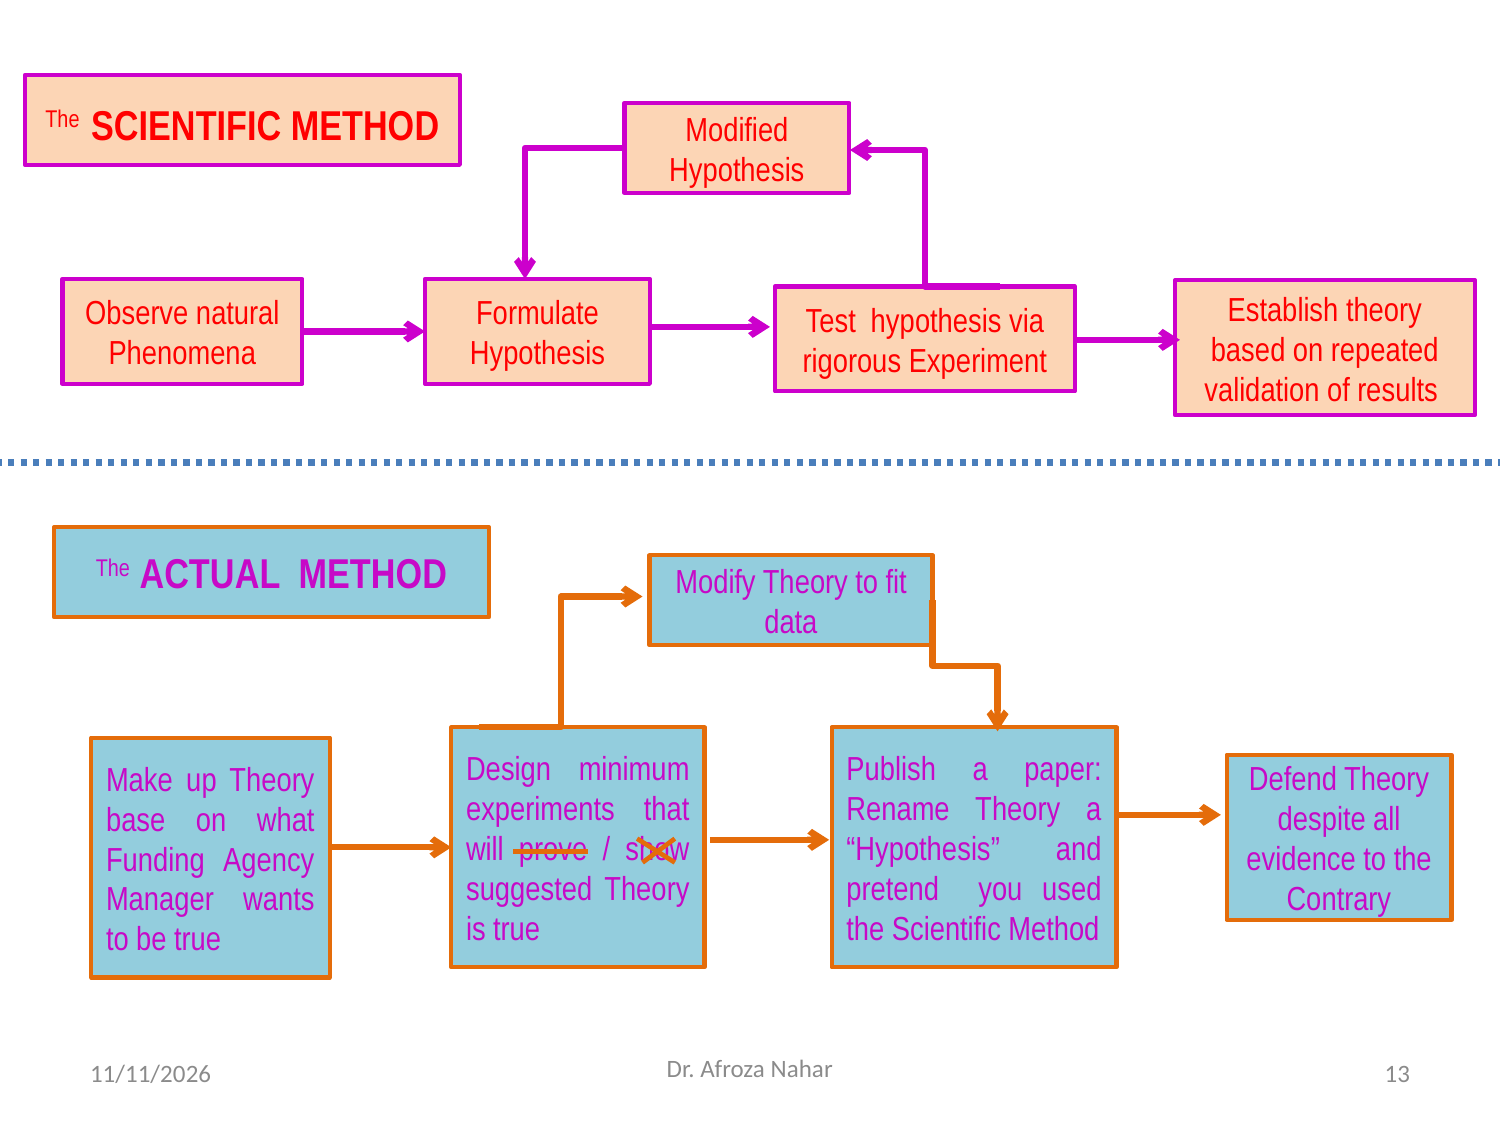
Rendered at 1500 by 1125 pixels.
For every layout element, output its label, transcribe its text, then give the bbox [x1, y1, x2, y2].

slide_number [75, 1042, 425, 1103]
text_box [53, 527, 1452, 978]
slide_number 13 [1074, 1042, 1425, 1103]
footer Dr. Afroza Nahar [512, 1037, 988, 1098]
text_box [24, 74, 1476, 416]
